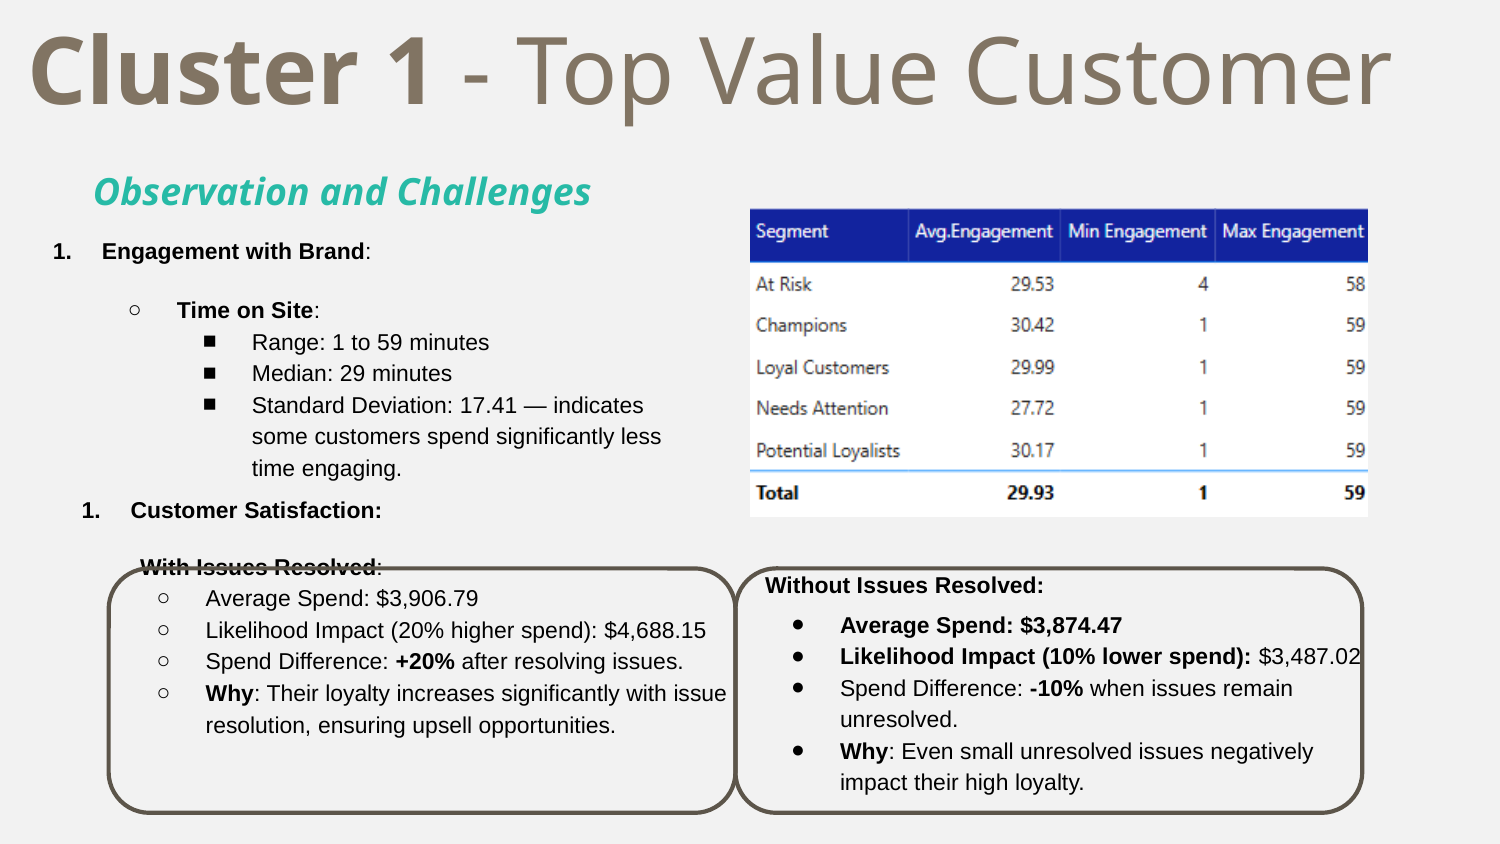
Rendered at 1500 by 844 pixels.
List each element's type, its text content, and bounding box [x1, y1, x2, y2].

text_box Observation and Challenges [78, 153, 726, 209]
text_box Without Issues Resolved: Average Spend: $3,874.47 Likelihood Impact (10% lower spend): $3,487.02 Spend Difference: -10% when issues remain unresolved. Why: Even small unresolved issues negatively impact their high loyalty. [750, 555, 1394, 811]
picture [749, 208, 1368, 517]
title Cluster 1 - Top Value Customer [11, 30, 1470, 180]
text_box Engagement with Brand: Time on Site: Range: 1 to 59 minutes Median: 29 minutes Standard Deviation: 17.41 — indicates some customers spend significantly less time engaging. [11, 217, 711, 496]
text_box [733, 566, 1365, 815]
text_box Customer Satisfaction: With Issues Resolved: Average Spend: $3,906.79 Likelihood Impact (20% higher spend): $4,688.15 Spend Difference: +20% after resolving issues. Why: Their loyalty increases significantly with issue resolution, ensuring upsell opportunities. [40, 476, 851, 753]
text_box [106, 566, 735, 815]
